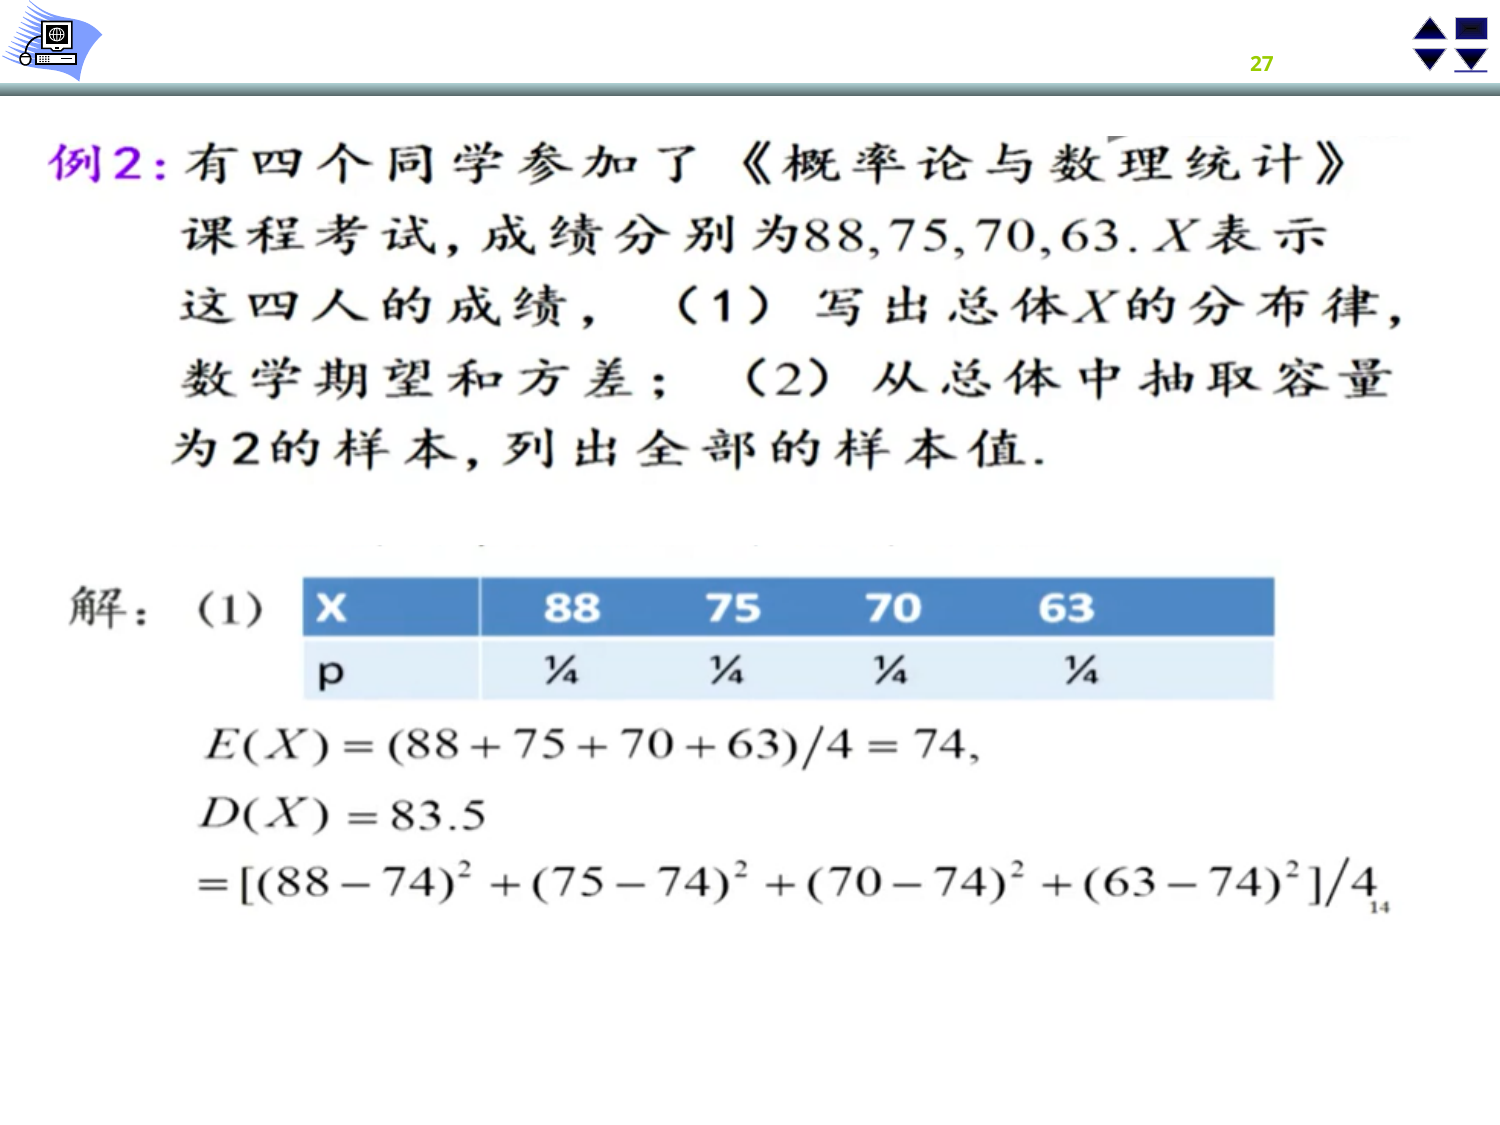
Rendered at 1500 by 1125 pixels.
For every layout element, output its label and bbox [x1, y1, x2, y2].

picture [64, 544, 1436, 937]
picture [47, 136, 1421, 506]
